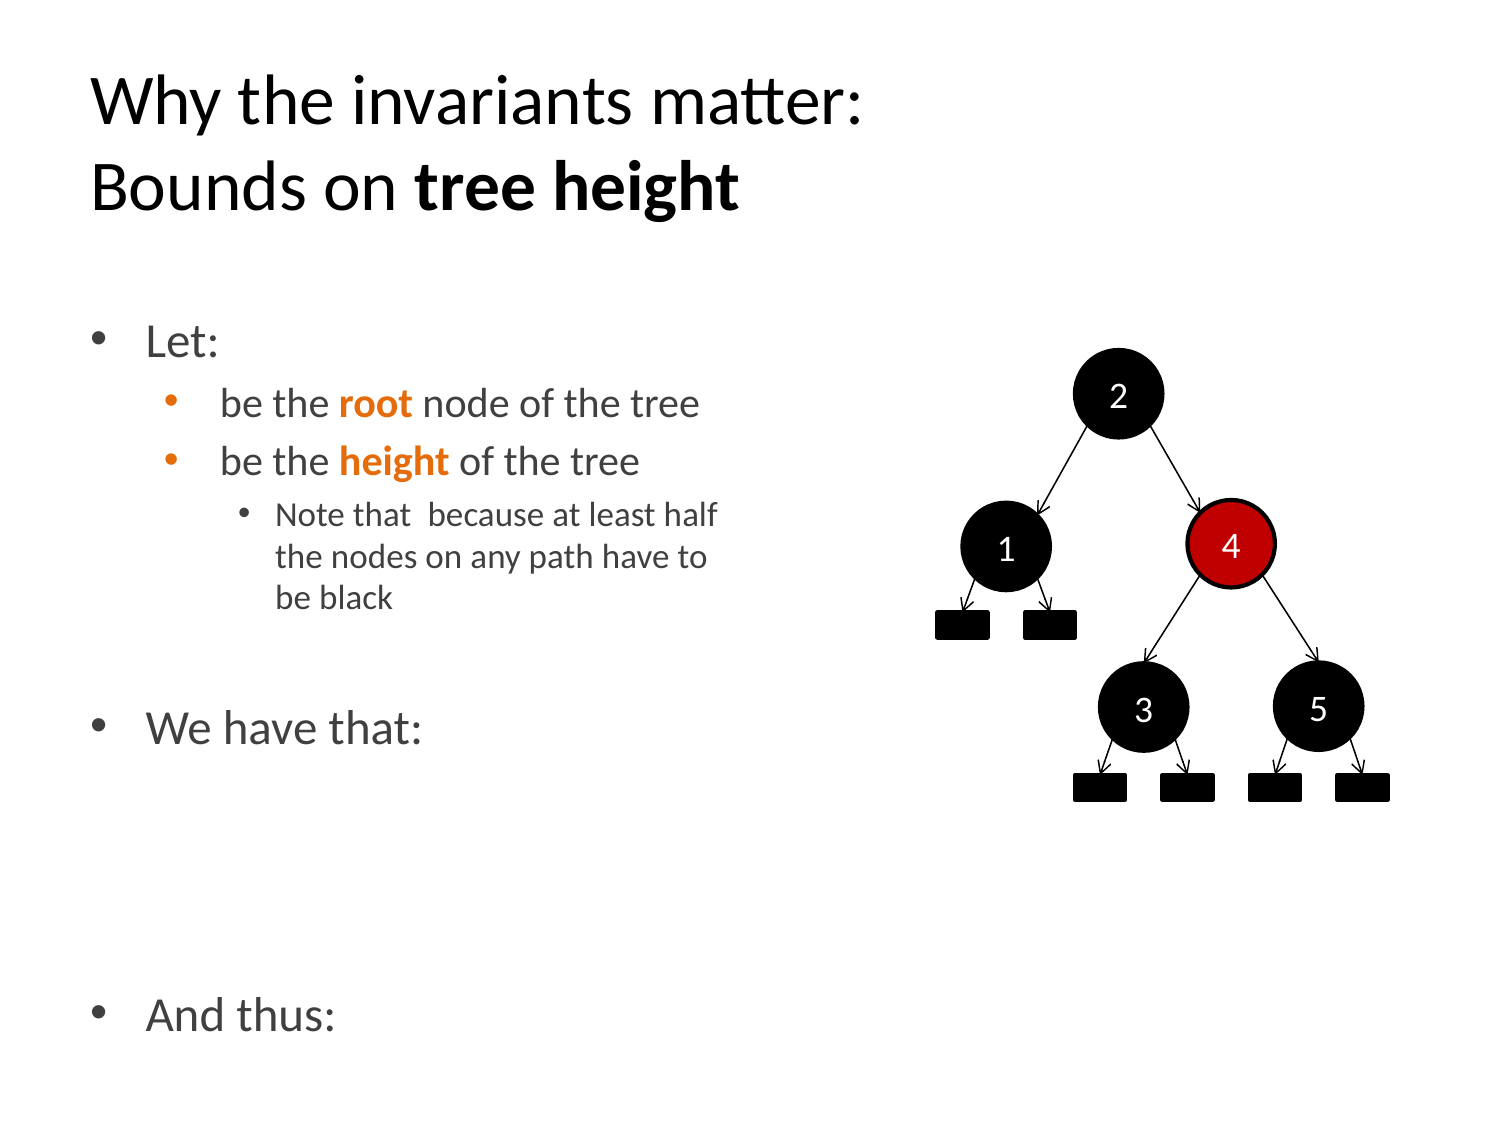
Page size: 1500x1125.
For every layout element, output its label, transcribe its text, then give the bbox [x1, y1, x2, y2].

text_box 2 [1072, 347, 1165, 440]
text_box 3 [1097, 661, 1190, 753]
text_box 5 [1272, 660, 1365, 753]
title Why the invariants matter: Bounds on tree height [75, 45, 1425, 233]
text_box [1036, 577, 1051, 613]
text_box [1349, 736, 1363, 776]
text_box 1 [960, 500, 1053, 593]
text_box [1073, 773, 1127, 802]
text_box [1149, 424, 1201, 513]
text_box [1023, 610, 1077, 640]
text_box 4 [1185, 497, 1278, 590]
text_box [1160, 773, 1215, 802]
text_box [1335, 773, 1390, 802]
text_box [1261, 574, 1319, 663]
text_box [1099, 737, 1114, 776]
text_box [1274, 736, 1289, 776]
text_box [962, 577, 976, 613]
text_box [935, 610, 990, 640]
text_box [1248, 773, 1302, 802]
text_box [1174, 737, 1188, 776]
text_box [1036, 424, 1089, 516]
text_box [1143, 574, 1201, 664]
